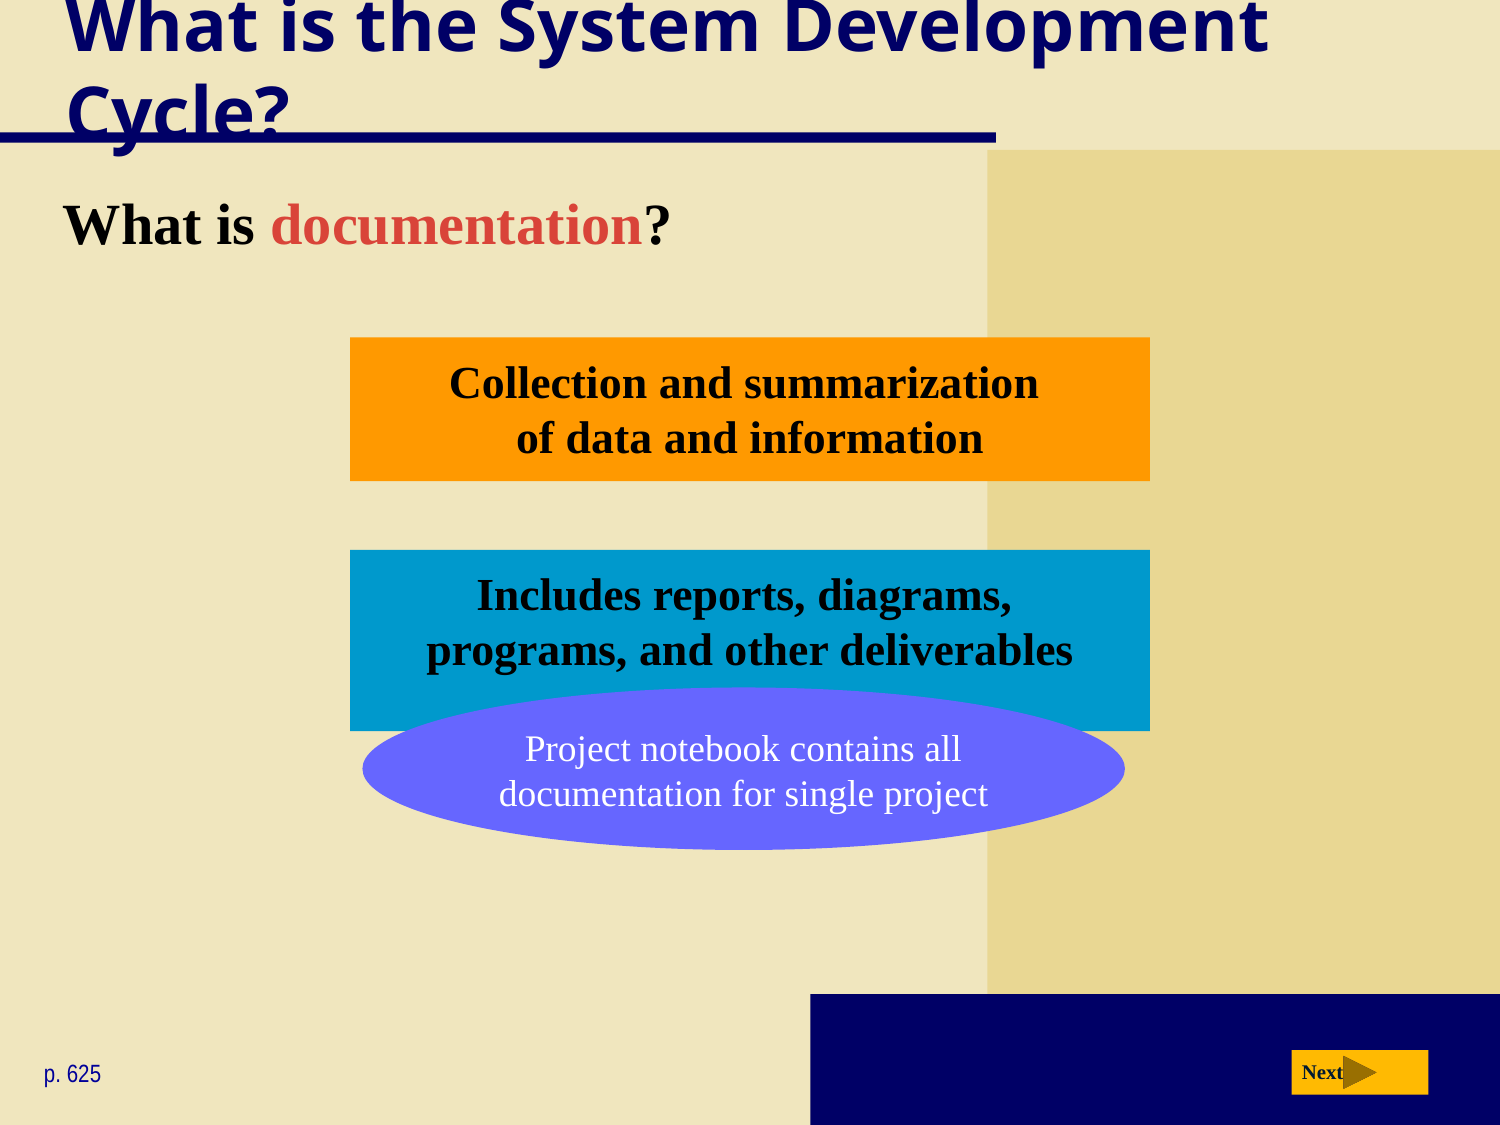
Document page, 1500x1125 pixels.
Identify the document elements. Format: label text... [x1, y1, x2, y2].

text_box Project notebook contains all documentation for single project [362, 687, 1125, 850]
text_box p. 625 [29, 1050, 284, 1095]
text_box Collection and summarization of data and information [350, 337, 1150, 482]
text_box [1286, 1049, 1429, 1095]
title What is the System Development Cycle? [49, 0, 1459, 133]
list What is documentation? [47, 178, 1457, 313]
text_box Includes reports, diagrams, programs, and other deliverables [350, 549, 1150, 732]
